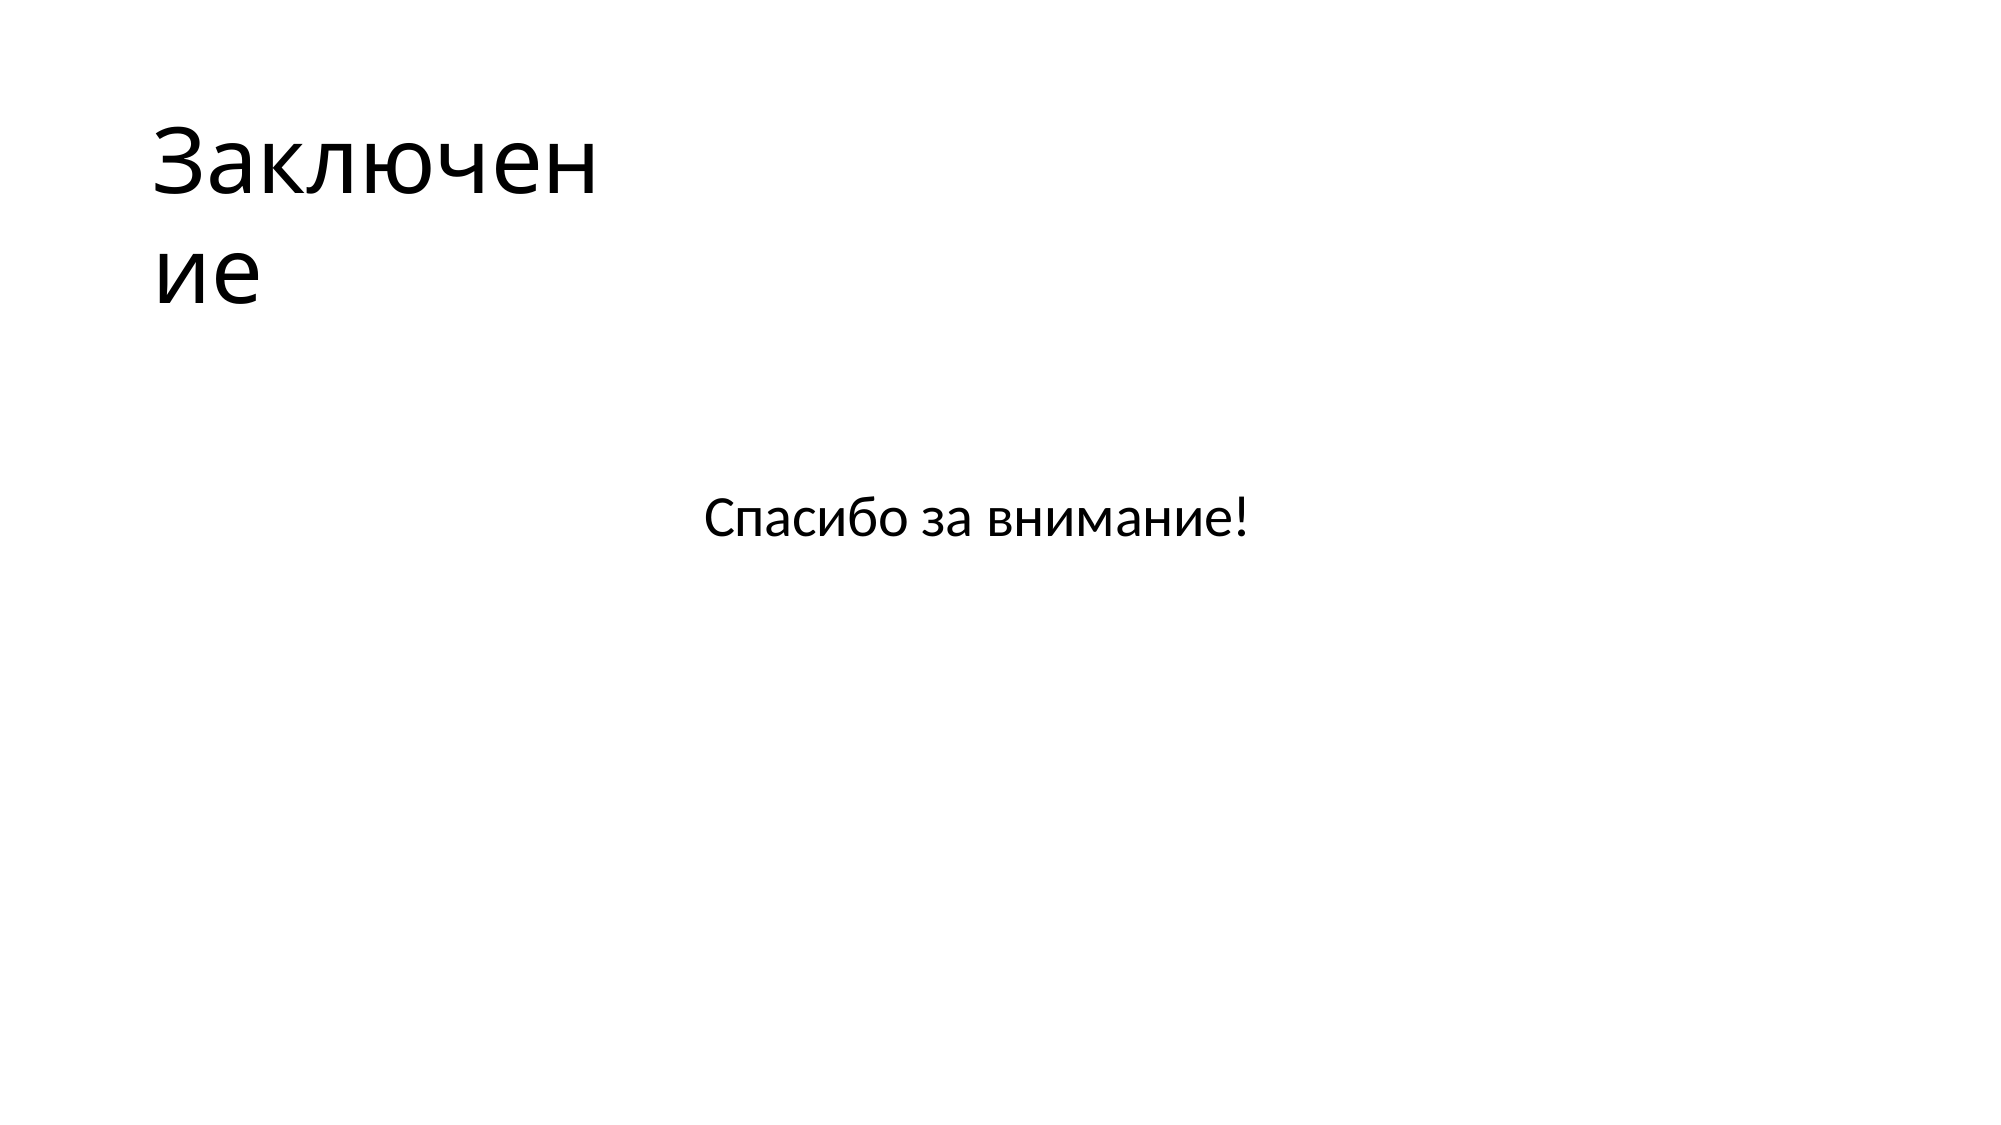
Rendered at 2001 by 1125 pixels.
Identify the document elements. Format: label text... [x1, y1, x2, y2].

title Заключение [150, 100, 623, 323]
text_box Спасибо за внимание! [137, 476, 1817, 549]
